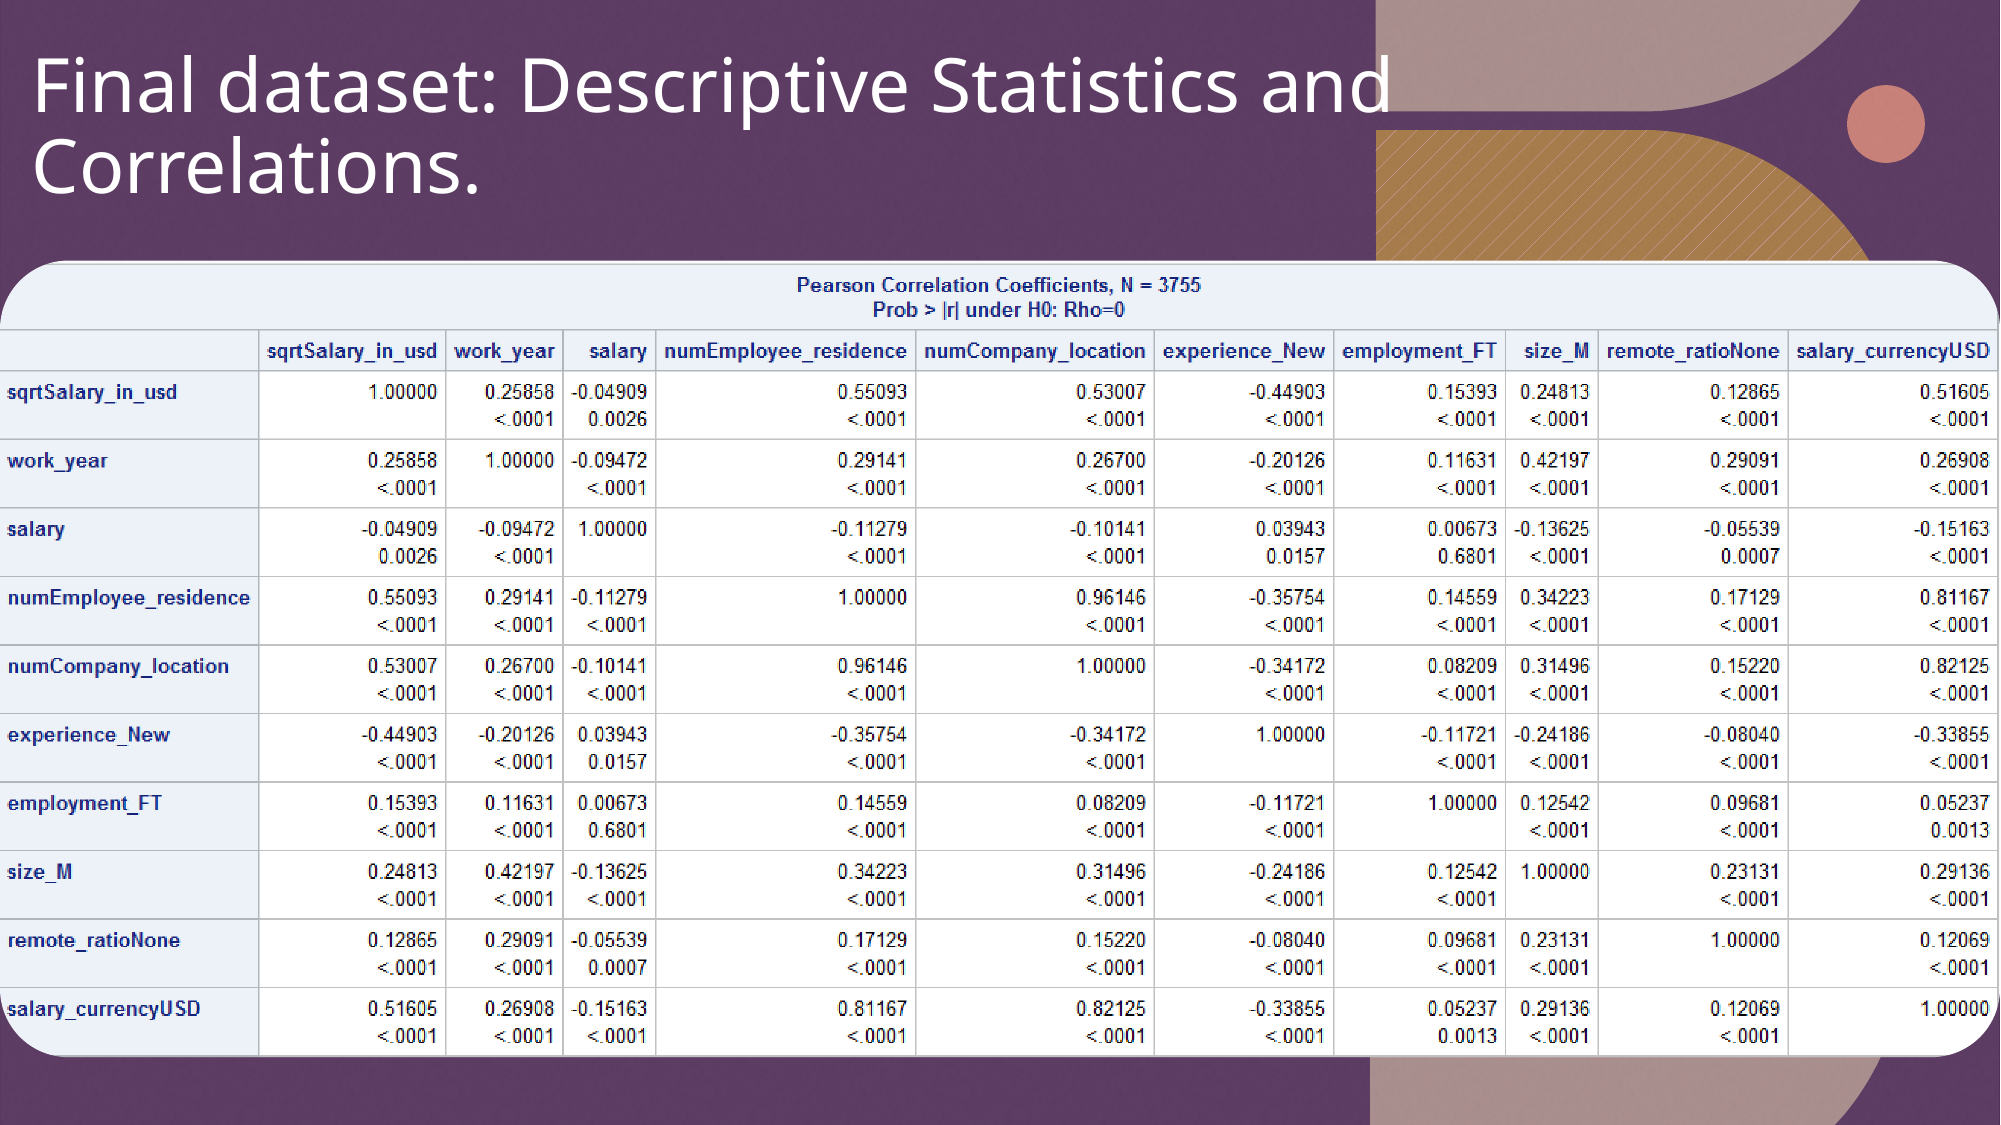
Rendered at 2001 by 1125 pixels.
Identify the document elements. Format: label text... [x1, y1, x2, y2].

title Final dataset: Descriptive Statistics and Correlations. [16, 0, 1493, 218]
picture [0, 260, 2000, 1058]
